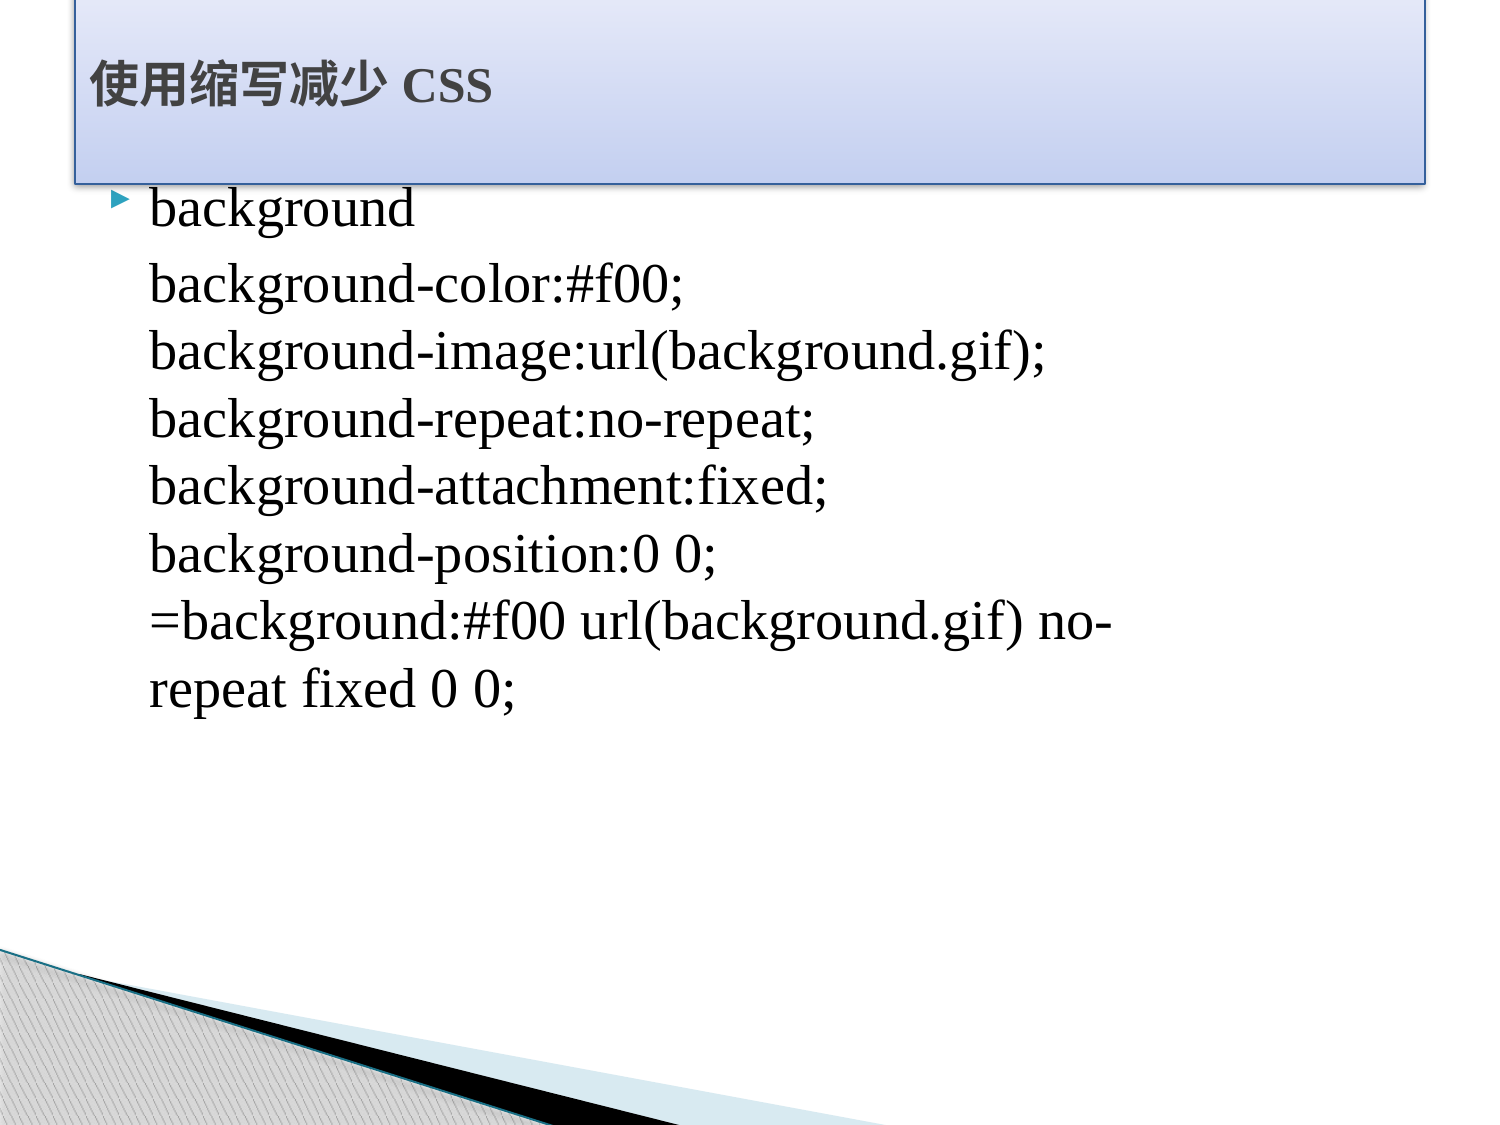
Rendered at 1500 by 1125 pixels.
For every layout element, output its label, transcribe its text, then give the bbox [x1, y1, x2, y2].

title 使用缩写减少CSS [74, 0, 1426, 185]
list background background-color:#f00; background-image:url(background.gif); background-repeat:no-repeat; background-attachment:fixed; background-position:0 0; =background:#f00 url(background.gif) no-repeat fixed 0 0; [74, 190, 1426, 986]
